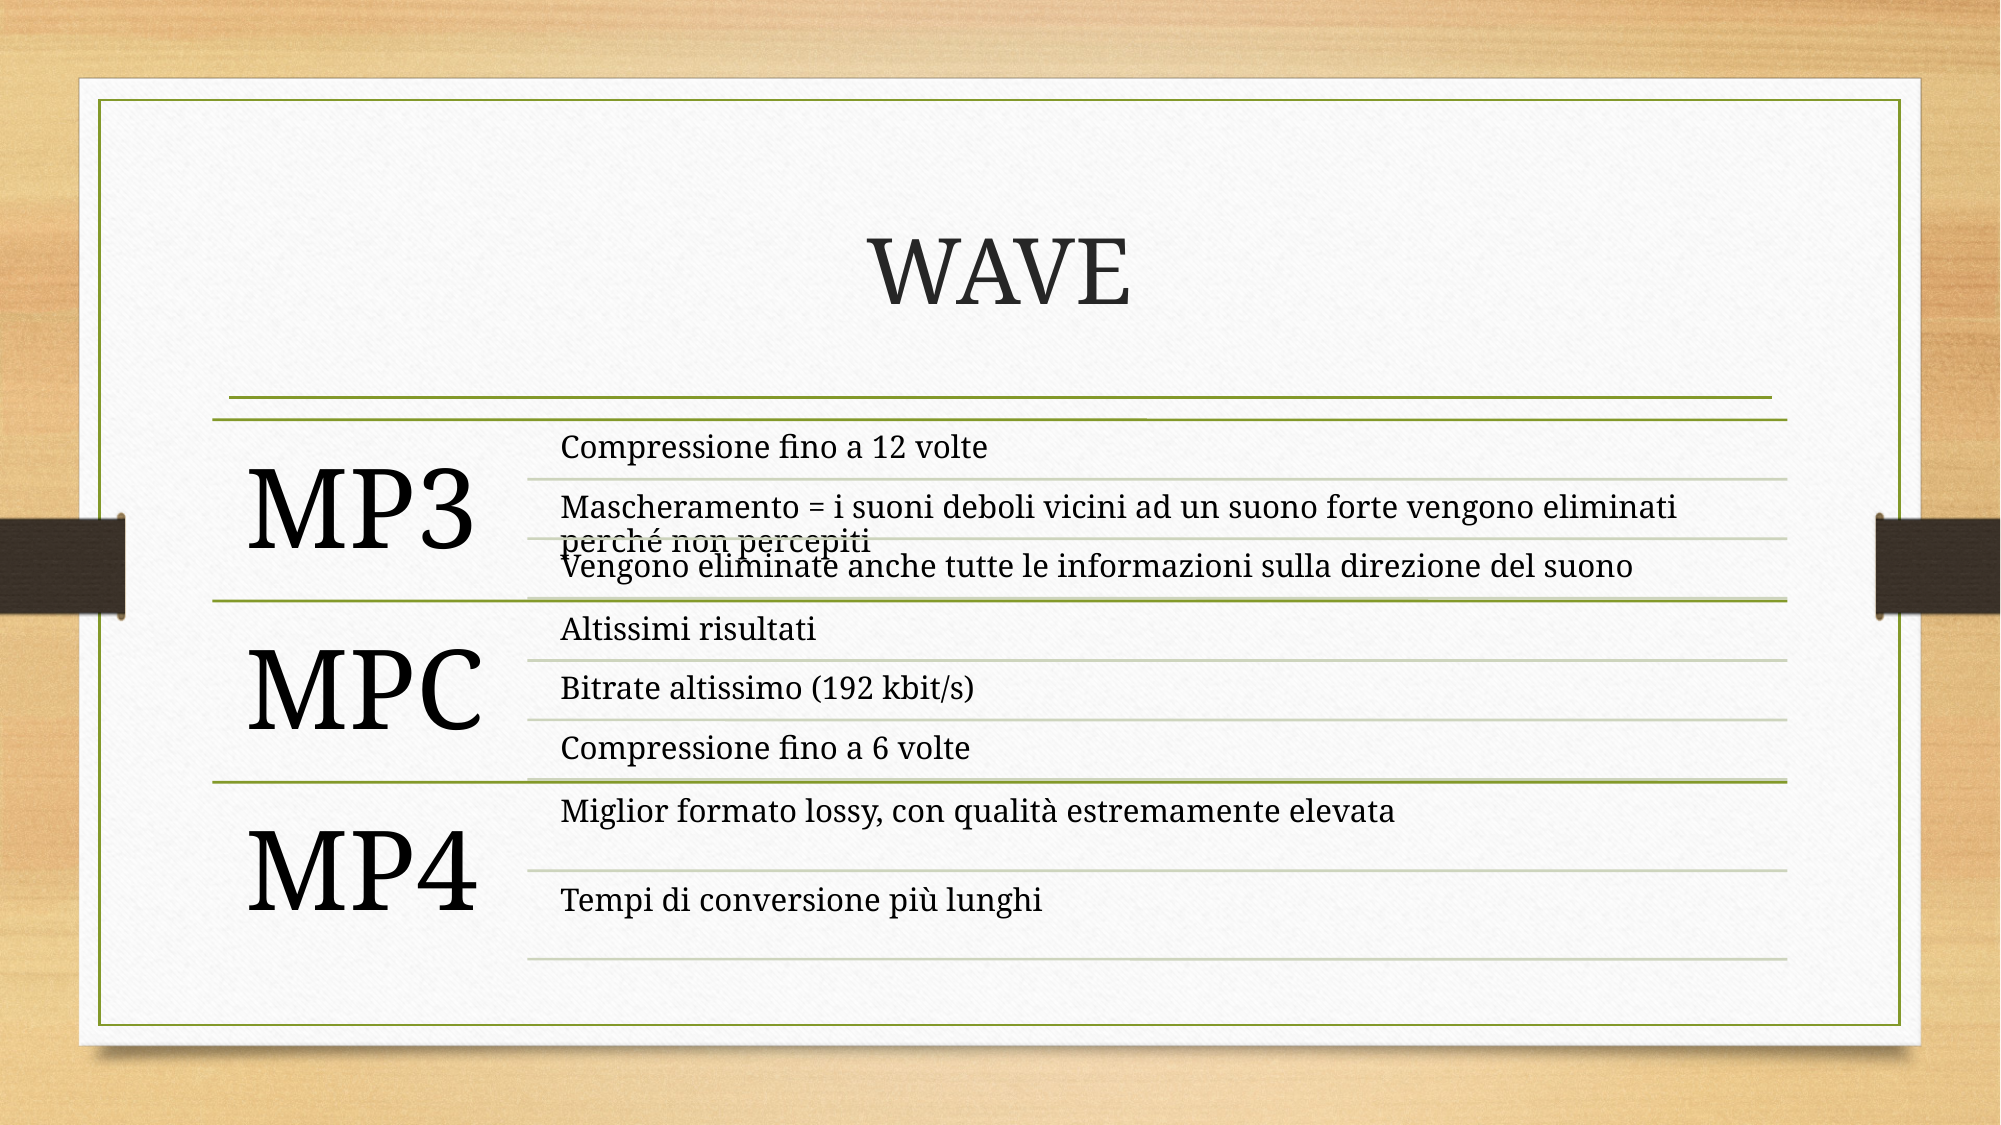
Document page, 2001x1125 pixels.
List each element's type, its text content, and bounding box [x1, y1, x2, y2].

title WAVE [212, 161, 1788, 375]
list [212, 419, 1788, 964]
picture [0, 0, 2001, 1125]
